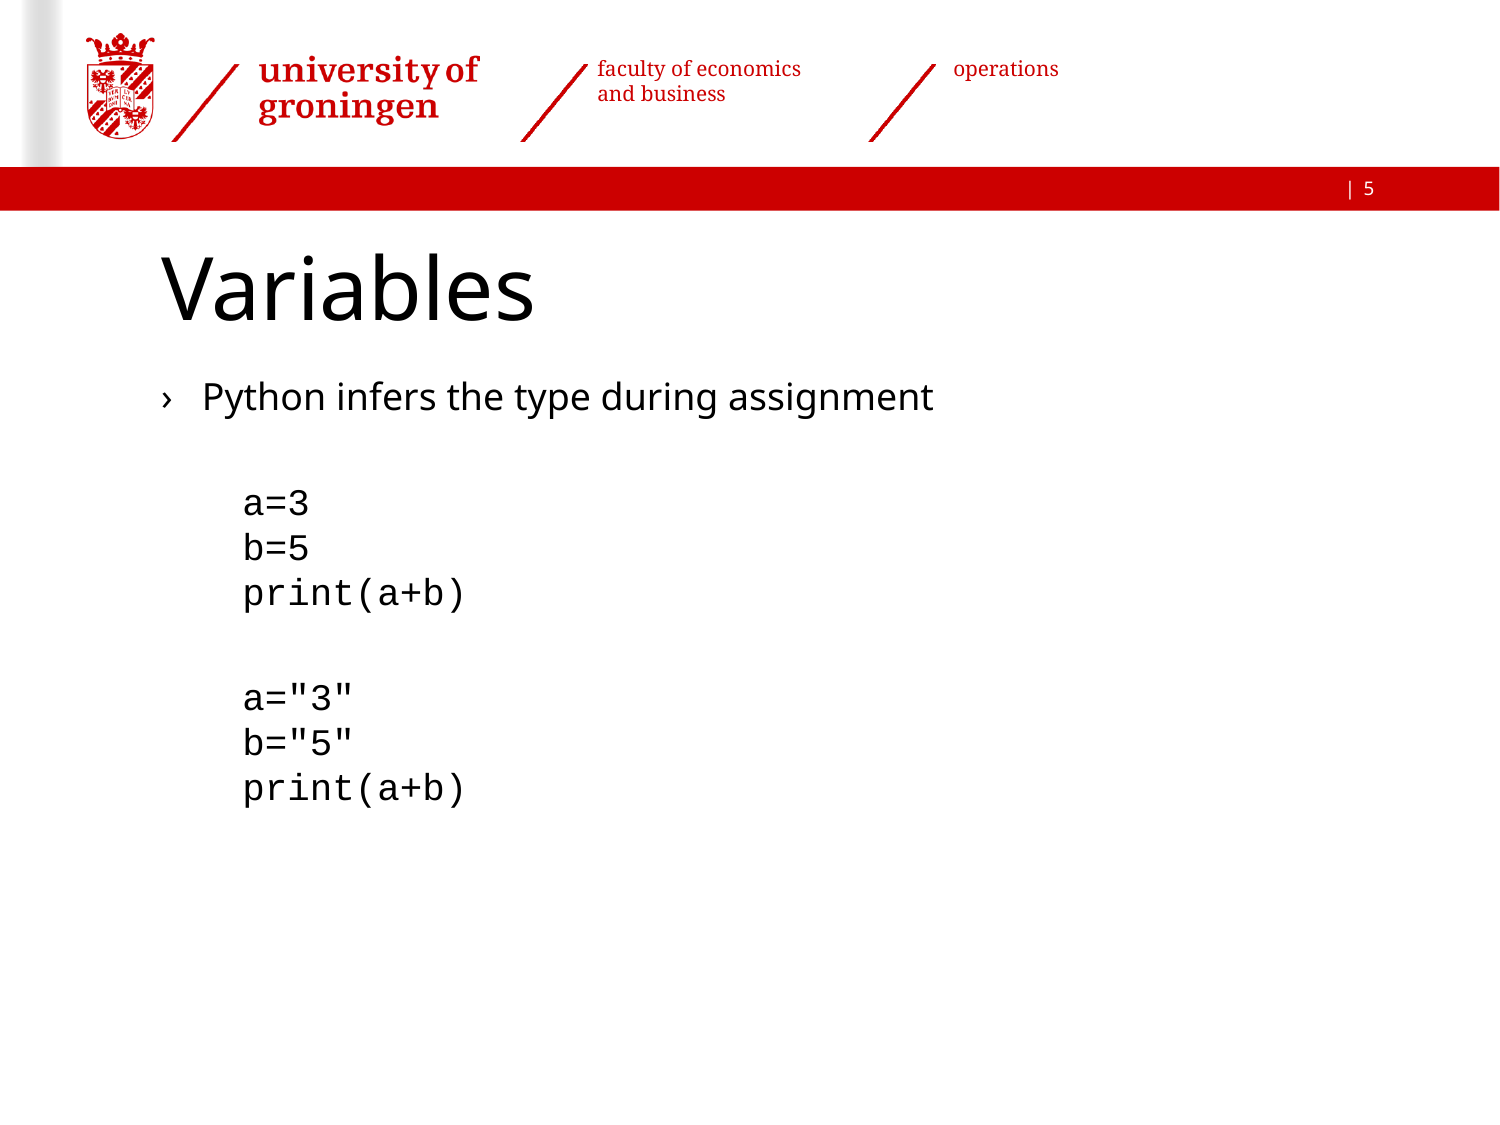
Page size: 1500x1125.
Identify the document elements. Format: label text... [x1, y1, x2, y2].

title Variables [0, 220, 1500, 350]
picture [519, 64, 588, 142]
list Python infers the type during assignment a=3 b=5 print(a+b) a="3" b="5" print(a+b) [0, 365, 1500, 1075]
picture [86, 33, 480, 142]
slide_number 5 [1363, 177, 1397, 200]
picture [867, 64, 936, 142]
